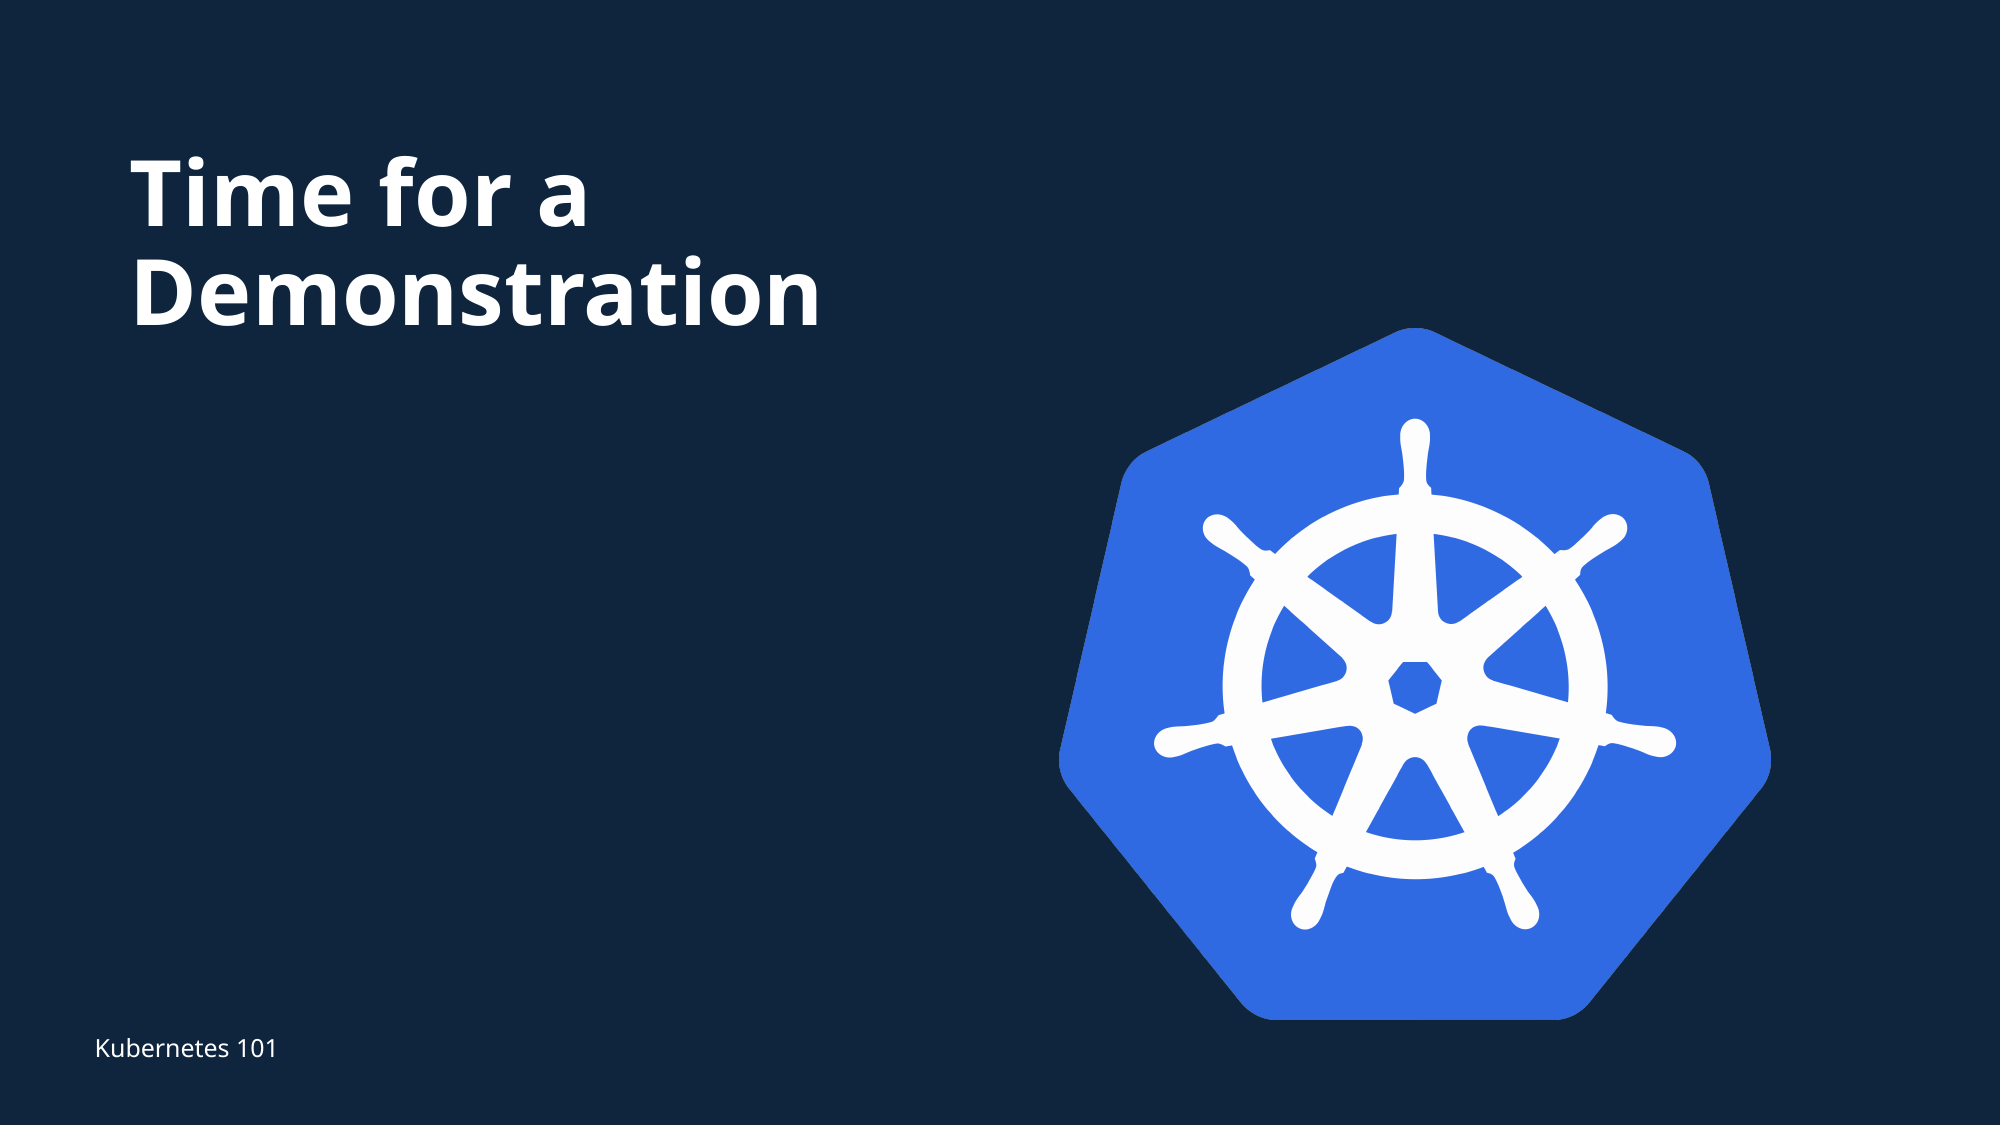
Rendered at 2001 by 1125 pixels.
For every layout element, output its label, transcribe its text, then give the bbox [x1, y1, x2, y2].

picture [1059, 328, 1771, 1020]
footer Kubernetes 101 [79, 1020, 755, 1080]
title Time for a Demonstration [114, 154, 1178, 338]
